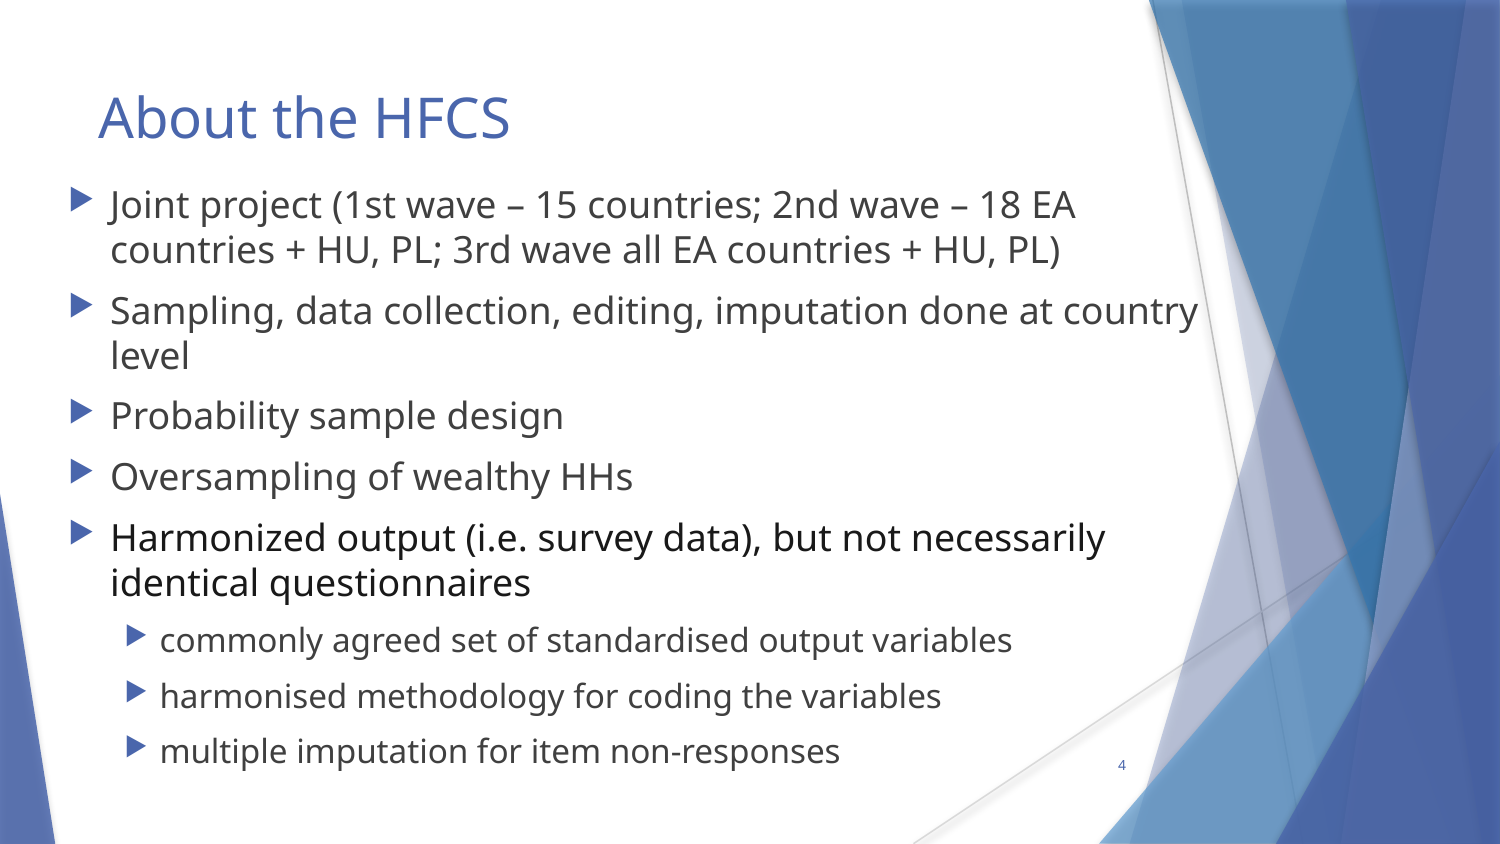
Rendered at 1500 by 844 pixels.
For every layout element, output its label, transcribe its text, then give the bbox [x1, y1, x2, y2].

list Joint project (1st wave – 15 countries; 2nd wave – 18 EA countries + HU, PL; 3rd wave all EA countries + HU, PL) Sampling, data collection, editing, imputation done at country level Probability sample design Oversampling of wealthy HHs Harmonized output (i.e. survey data), but not necessarily identical questionnaires commonly agreed set of standardised output variables harmonised methodology for coding the variables multiple imputation for item non-responses [53, 173, 1235, 812]
slide_number 4 [1056, 743, 1141, 789]
title About the HFCS [83, 75, 1141, 162]
